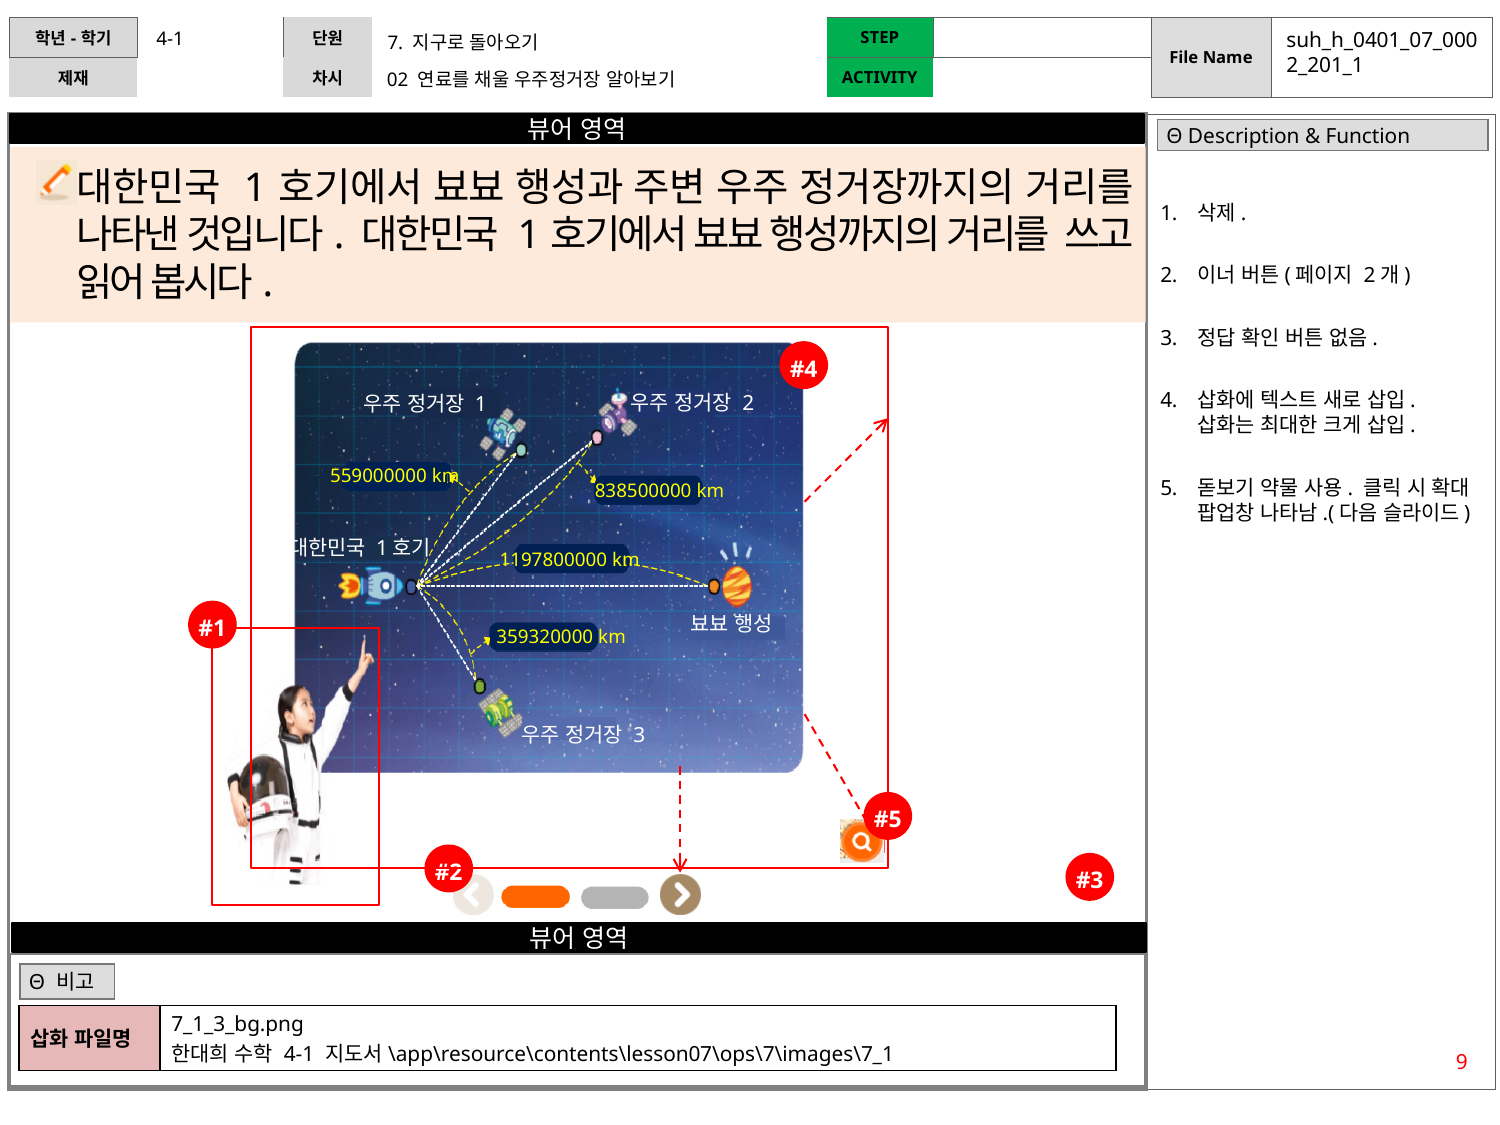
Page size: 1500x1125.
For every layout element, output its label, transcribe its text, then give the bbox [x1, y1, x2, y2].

picture [499, 882, 571, 910]
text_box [804, 713, 885, 854]
text_box [9, 145, 1148, 324]
table_header Θ Description & Function [1158, 120, 1487, 150]
picture [578, 883, 651, 912]
picture [450, 872, 496, 916]
table_header 7_1_3_bg.png 한대희 수학 4-1 지도서\app\resource\contents\lesson07\ops\7\images\7_1 [161, 1006, 1115, 1070]
picture [657, 872, 703, 918]
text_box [224, 337, 885, 890]
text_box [804, 417, 889, 502]
text_box #1 [185, 598, 219, 651]
picture [839, 818, 885, 863]
text_box #3 [1063, 850, 1117, 903]
text_box [249, 325, 890, 343]
text_box 삭제. 이너 버튼(페이지 2개) 정답 확인 버튼 없음. 삽화에 텍스트 새로 삽입. 삽화는 최대한 크게 삽입. 돋보기 약물 사용. 클릭 시 확대 팝업창 나타남.(다음 슬라이드) [1145, 160, 1500, 563]
picture [35, 160, 77, 205]
text_box 02 연료를 채울 우주정거장 알아보기 [372, 60, 821, 96]
text_box suh_h_0401_07_0002_201_1 [1271, 18, 1500, 84]
text_box [210, 650, 381, 907]
text_box 대한민국 1호기에서 뵤뵤 행성과 주변 우주 정거장까지의 거리를 나타낸 것입니다. 대한민국 1호기에서 뵤뵤 행성까지의 거리를 쓰고 읽어 봅시다. [61, 154, 1146, 312]
text_box 4-1 [141, 18, 284, 55]
text_box 7. 지구로 돌아오기 [372, 23, 828, 48]
table_header 삽화 파일명 [20, 1006, 159, 1070]
text_box #5 [891, 790, 915, 842]
